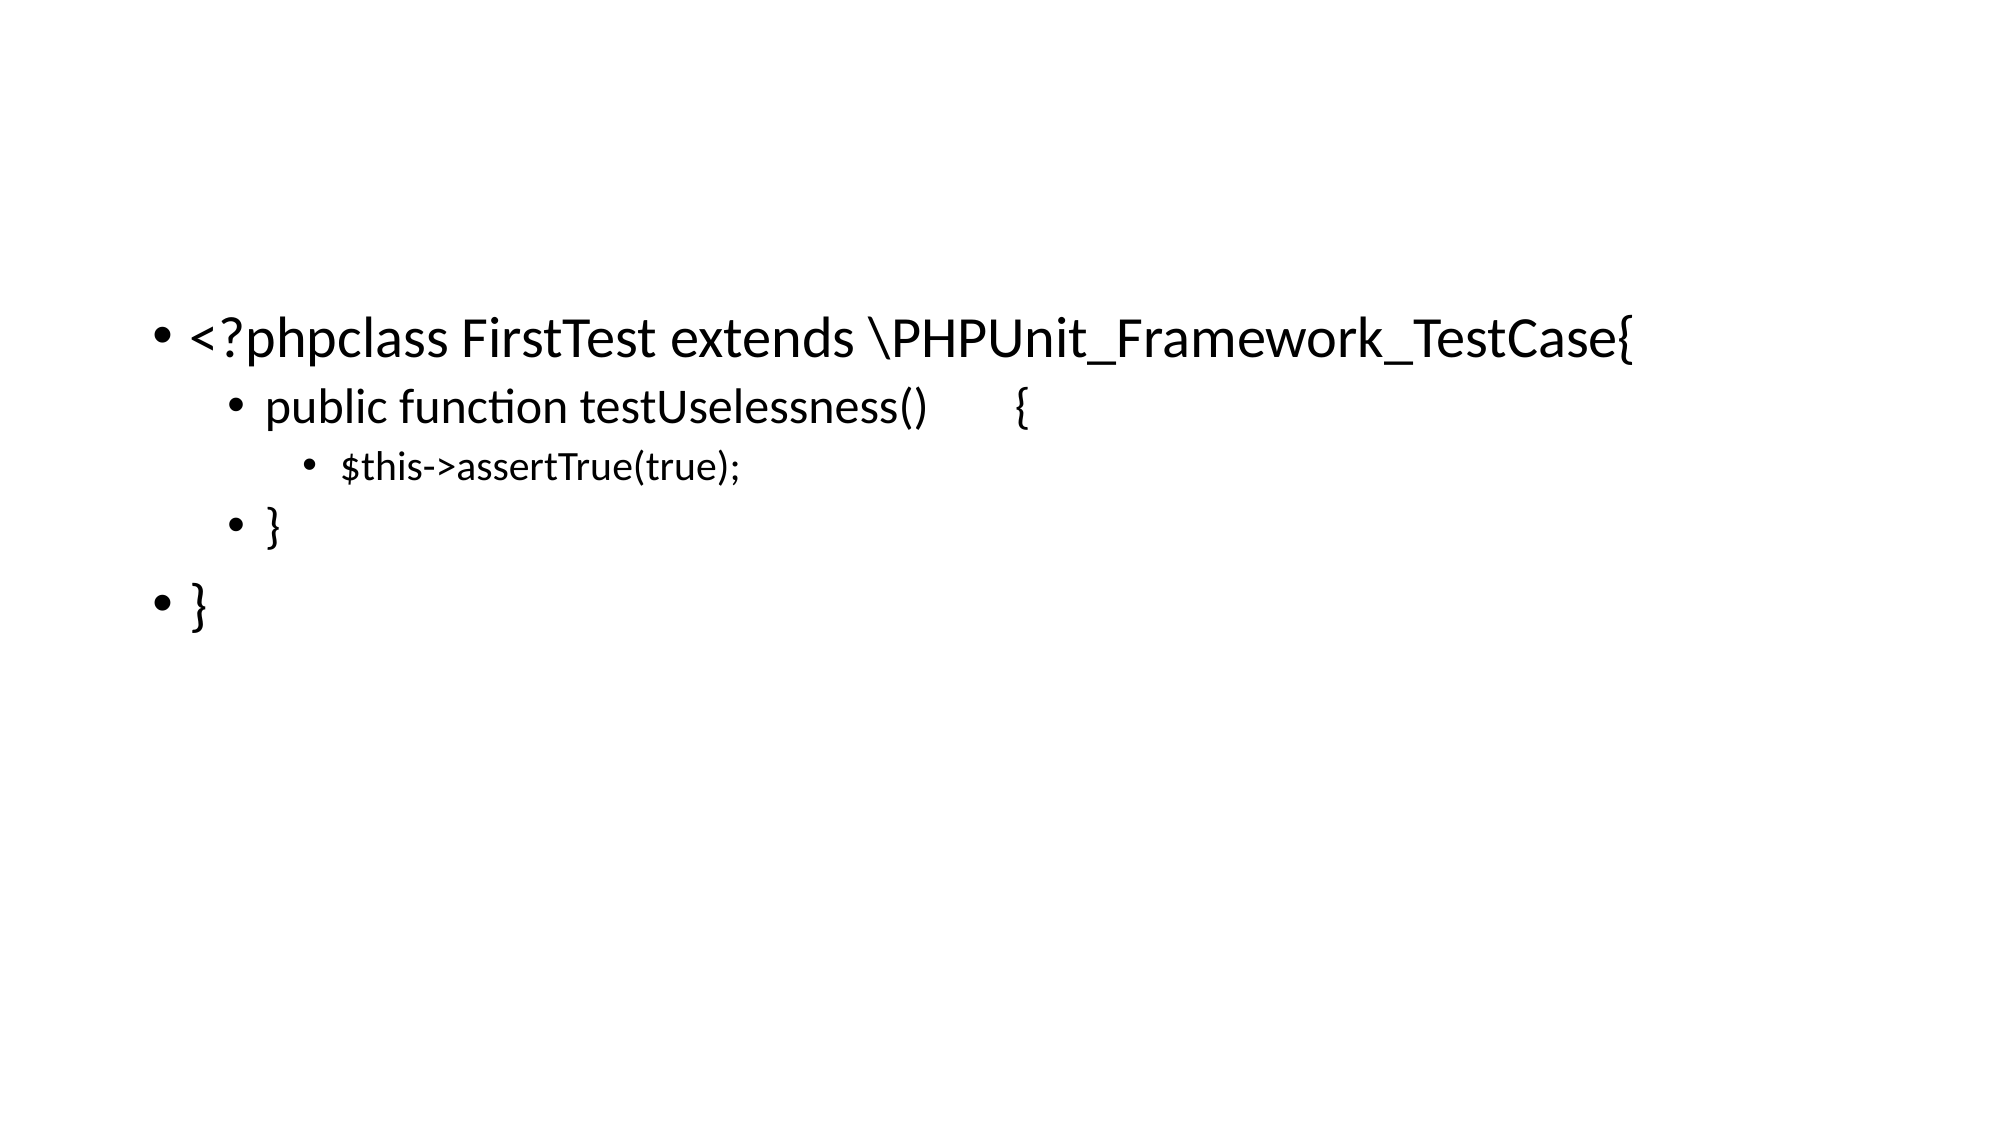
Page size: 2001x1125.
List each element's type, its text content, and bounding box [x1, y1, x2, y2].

list <?phpclass FirstTest extends \PHPUnit_Framework_TestCase{ public function testUselessness() { $this->assertTrue(true); } } [137, 299, 1863, 1014]
